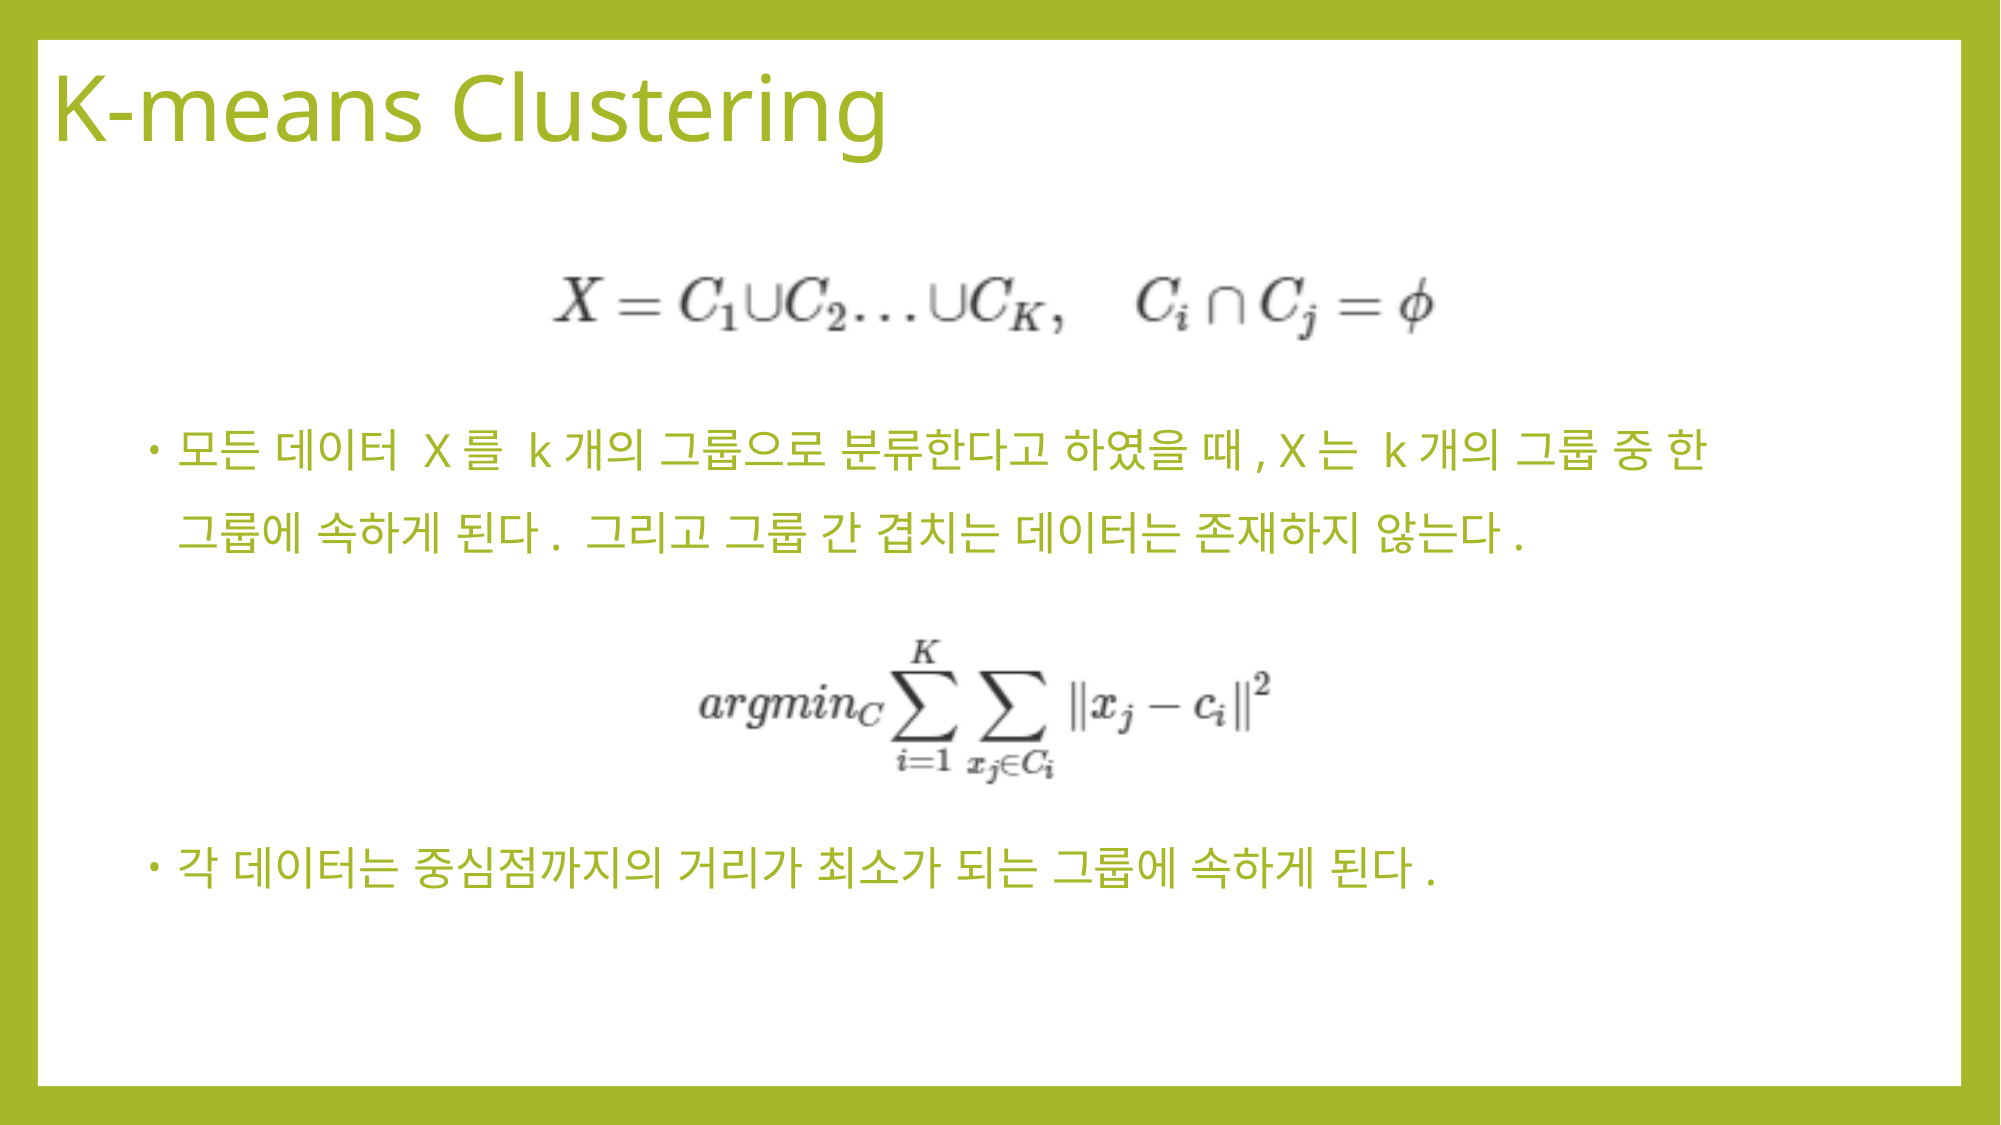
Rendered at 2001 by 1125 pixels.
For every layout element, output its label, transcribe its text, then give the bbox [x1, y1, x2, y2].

title K-means Clustering [34, 41, 1760, 182]
list 모든 데이터 X를 k개의 그룹으로 분류한다고 하였을 때, X는 k개의 그룹 중 한 그룹에 속하게 된다. 그리고 그룹 간 겹치는 데이터는 존재하지 않는다. 각 데이터는 중심점까지의 거리가 최소가 되는 그룹에 속하게 된다. [125, 387, 1851, 974]
picture [523, 253, 1477, 358]
picture [673, 617, 1302, 803]
